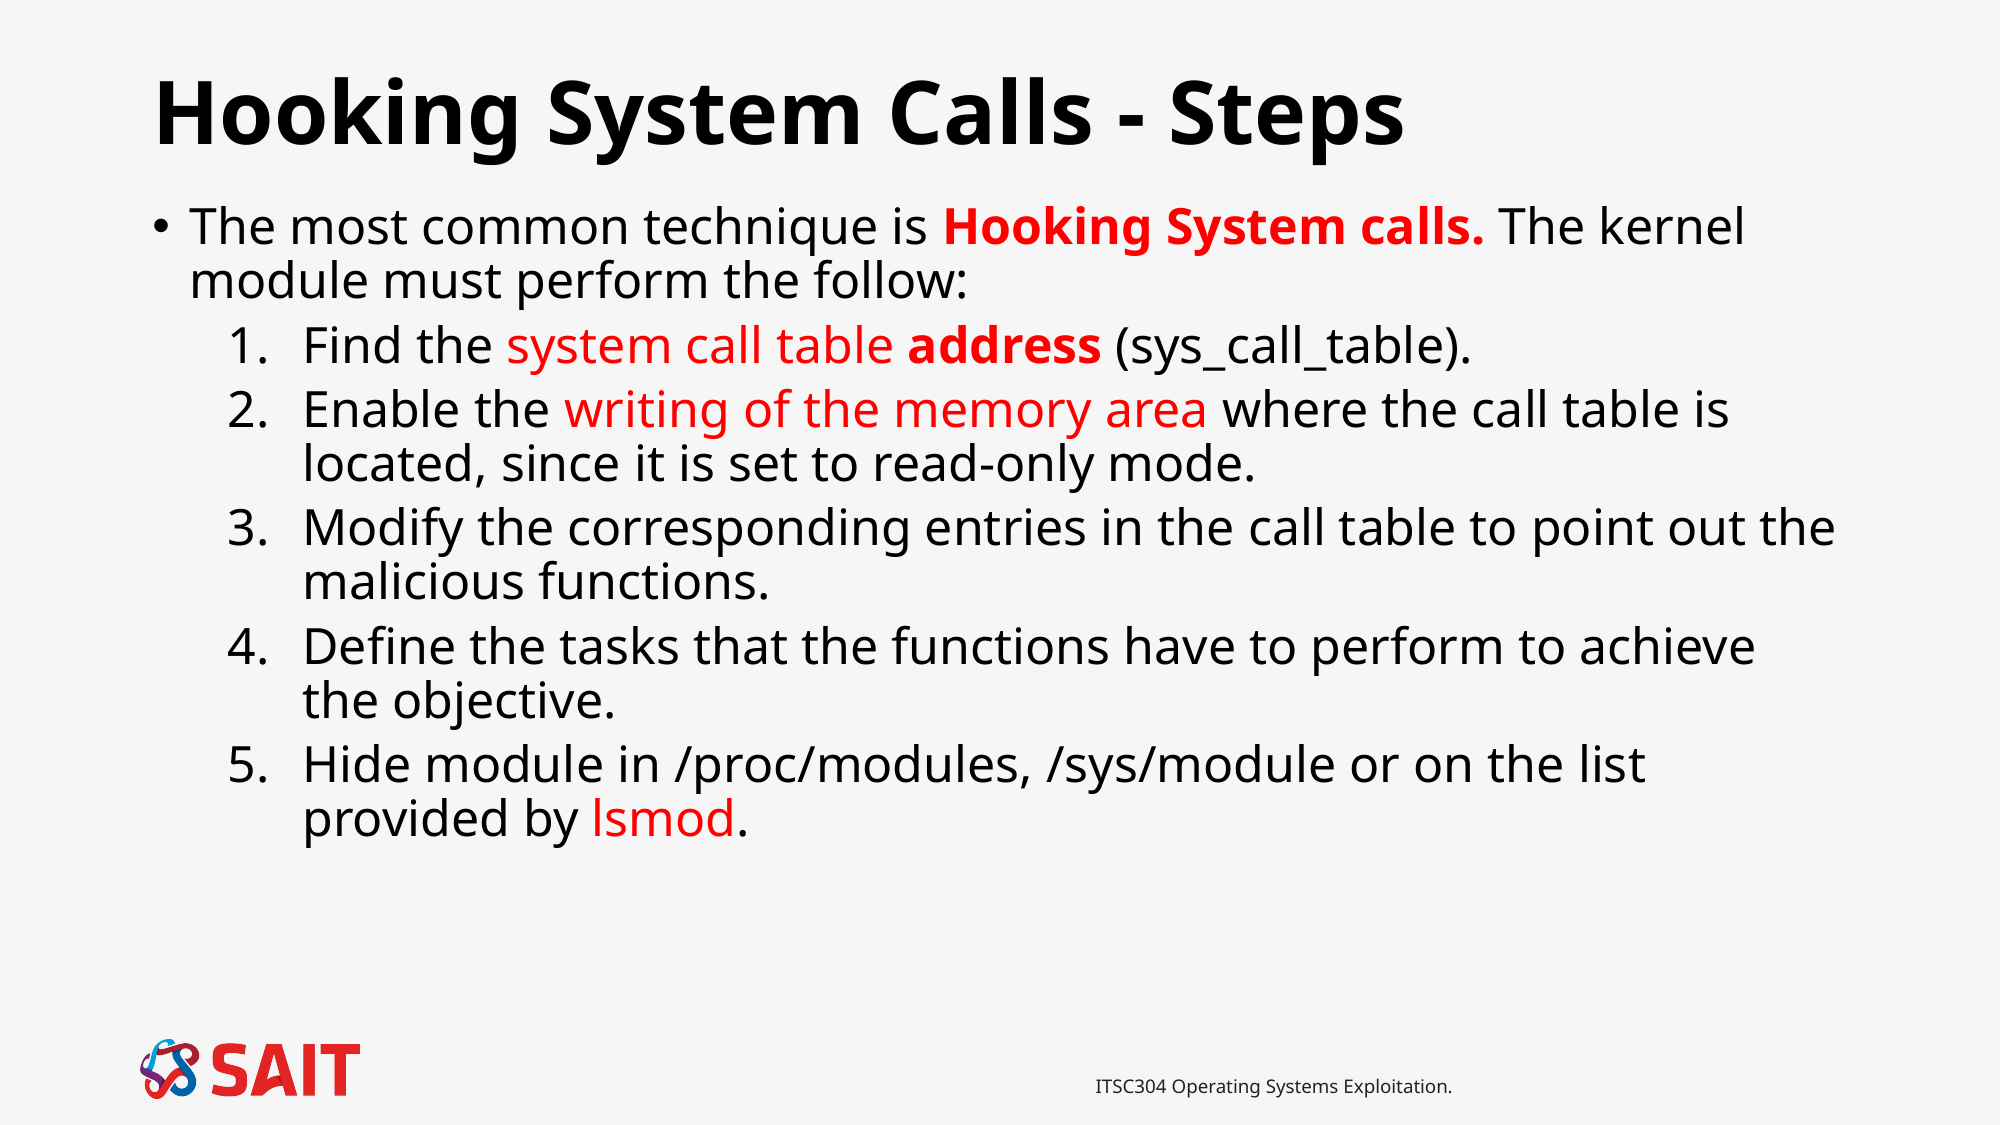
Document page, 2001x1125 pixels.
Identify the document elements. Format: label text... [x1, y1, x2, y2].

title Hooking System Calls - Steps [137, 59, 1863, 194]
footer ITSC304 Operating Systems Exploitation. [858, 1048, 1690, 1109]
list The most common technique is Hooking System calls. The kernel module must perform the follow: Find the system call table address (sys_call_table). Enable the writing of the memory area where the call table is located, since it is set to read-only mode. Modify the corresponding entries in the call table to point out the malicious functions. Define the tasks that the functions have to perform to achieve the objective. Hide module in /proc/modules, /sys/module or on the list provided by lsmod. [137, 194, 1863, 908]
picture [114, 1013, 386, 1125]
